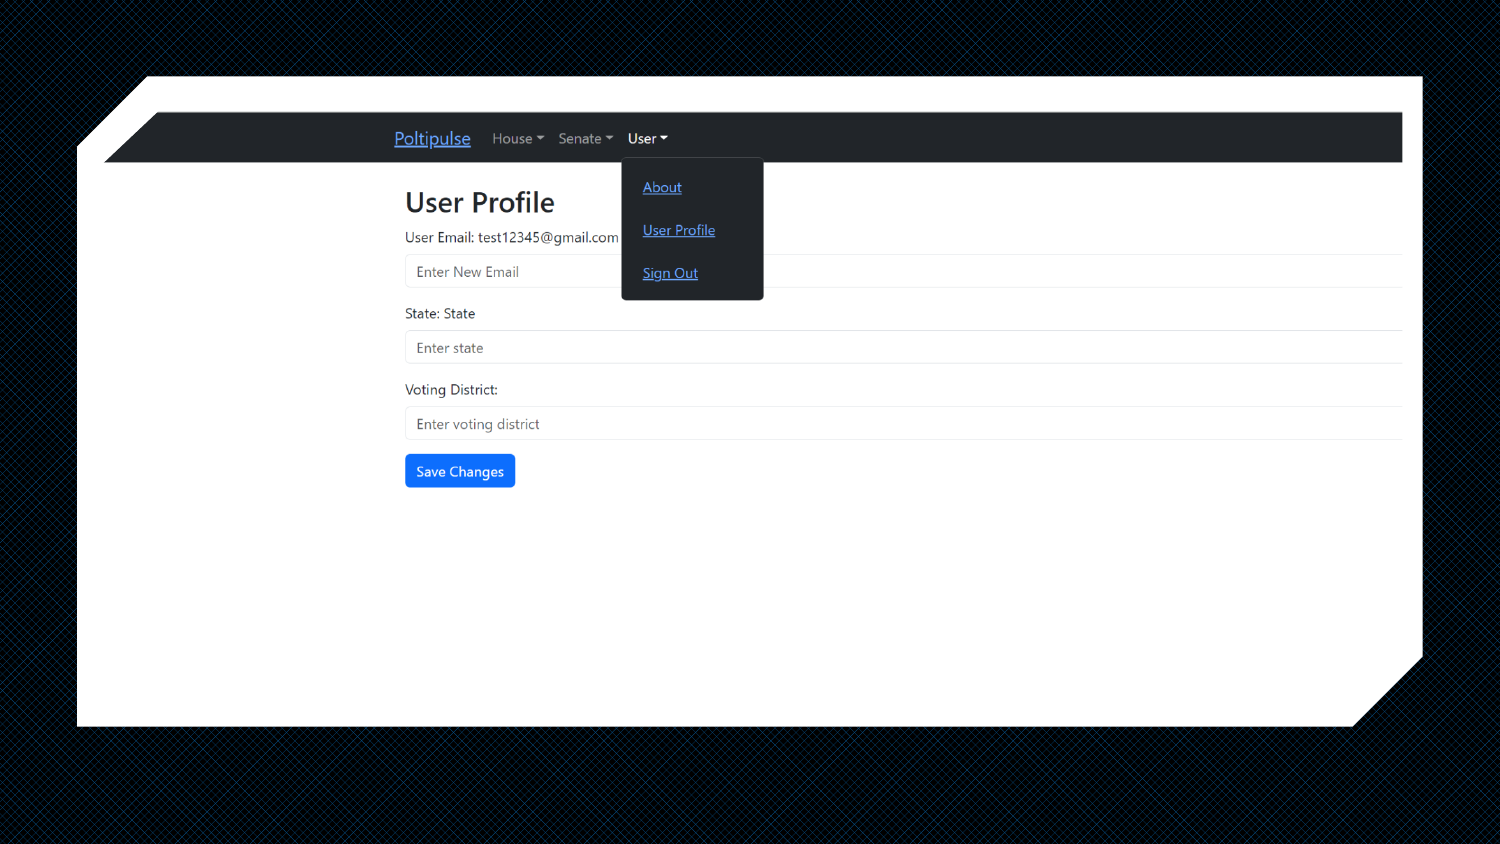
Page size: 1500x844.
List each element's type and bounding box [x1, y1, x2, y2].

text_box [111, 75, 1424, 364]
text_box [75, 124, 1132, 729]
picture [97, 110, 1403, 693]
text_box [1132, 364, 1500, 760]
text_box [0, 0, 1500, 844]
